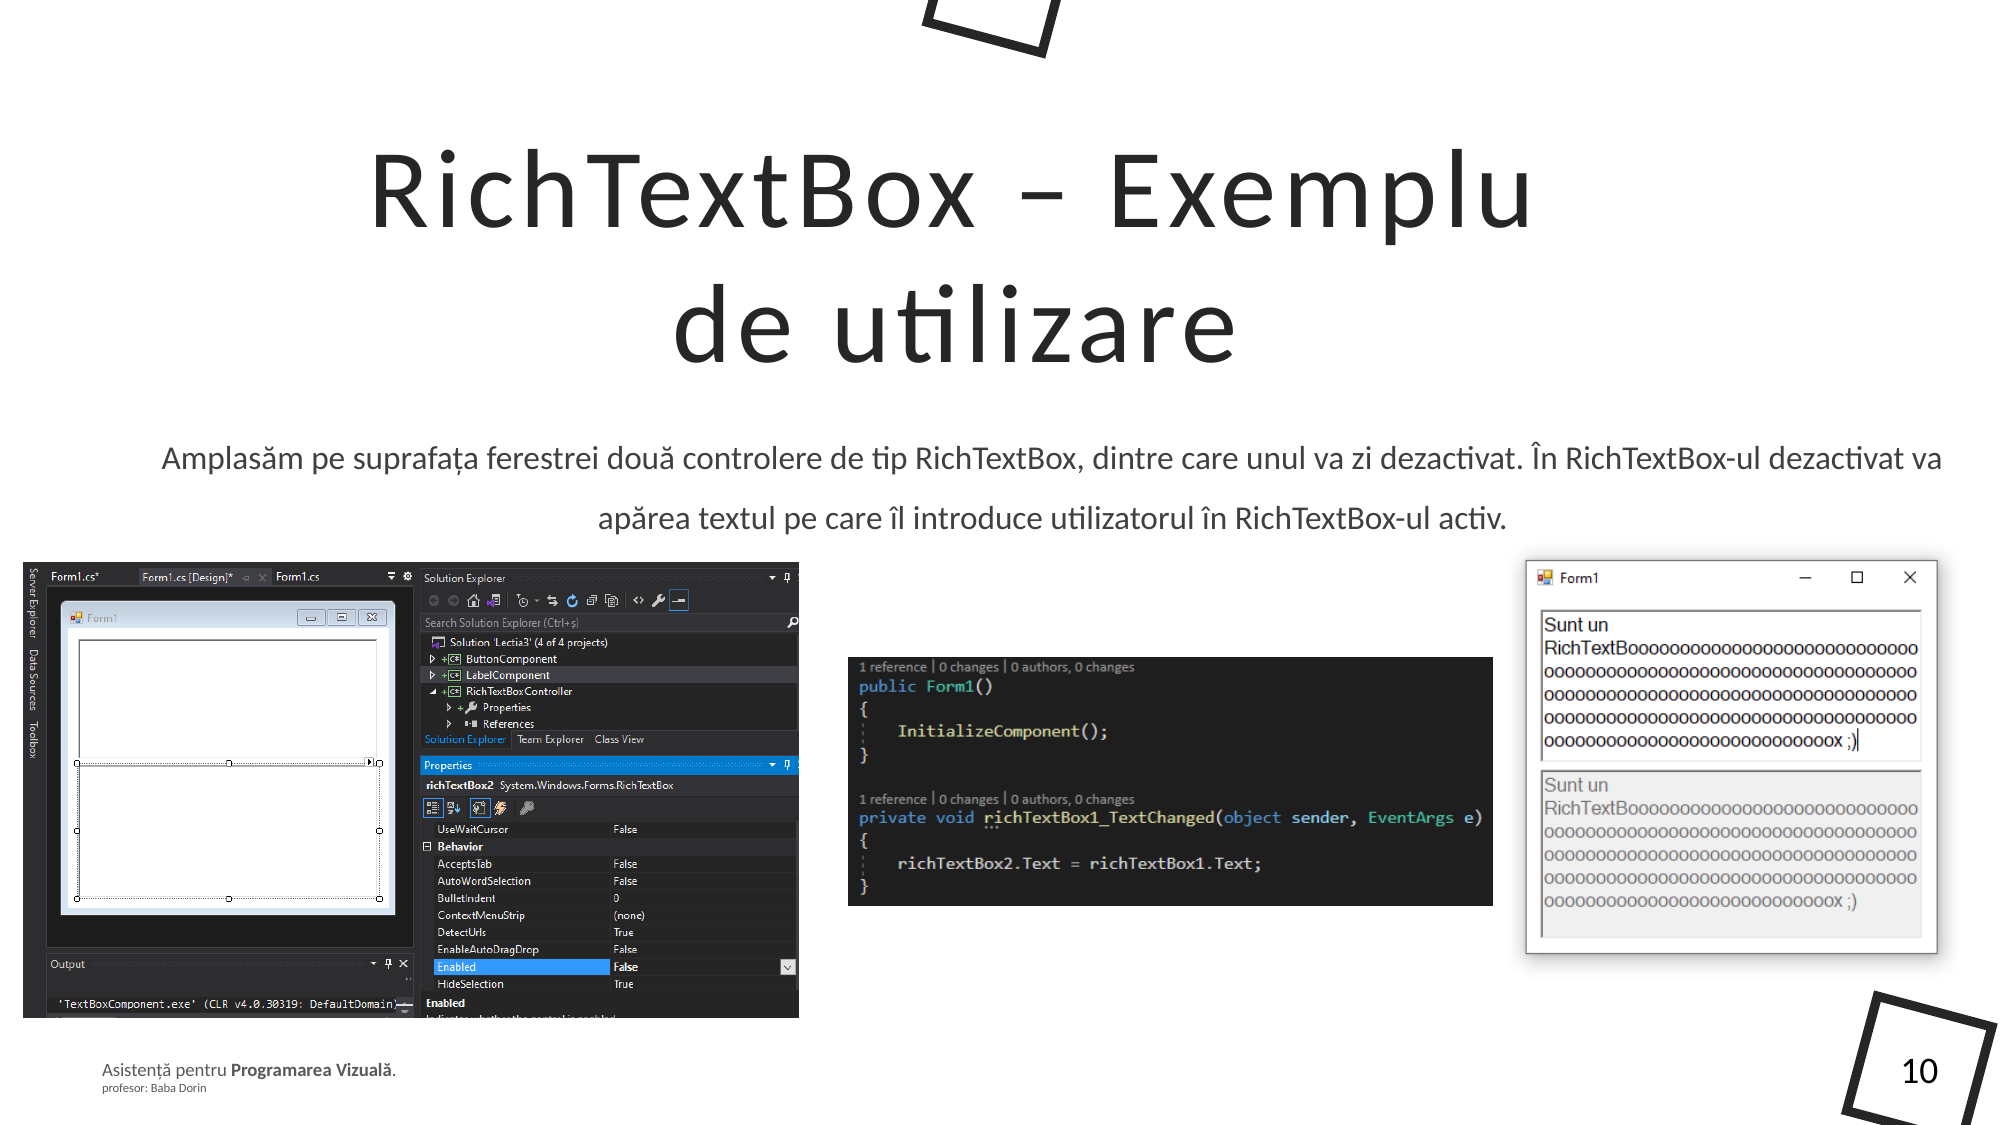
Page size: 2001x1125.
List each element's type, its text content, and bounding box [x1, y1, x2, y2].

picture [23, 562, 799, 1018]
picture [1498, 537, 1977, 983]
text_box Amplasăm pe suprafața ferestrei două controlere de tip RichTextBox, dintre care unul va zi dezactivat. În RichTextBox-ul dezactivat va apărea textul pe care îl introduce utilizatorul în RichTextBox-ul activ. [136, 409, 1971, 544]
picture [848, 657, 1493, 906]
text_box RichTextBox – Exemplu de utilizare [332, 107, 1579, 393]
text_box [926, 0, 1058, 55]
